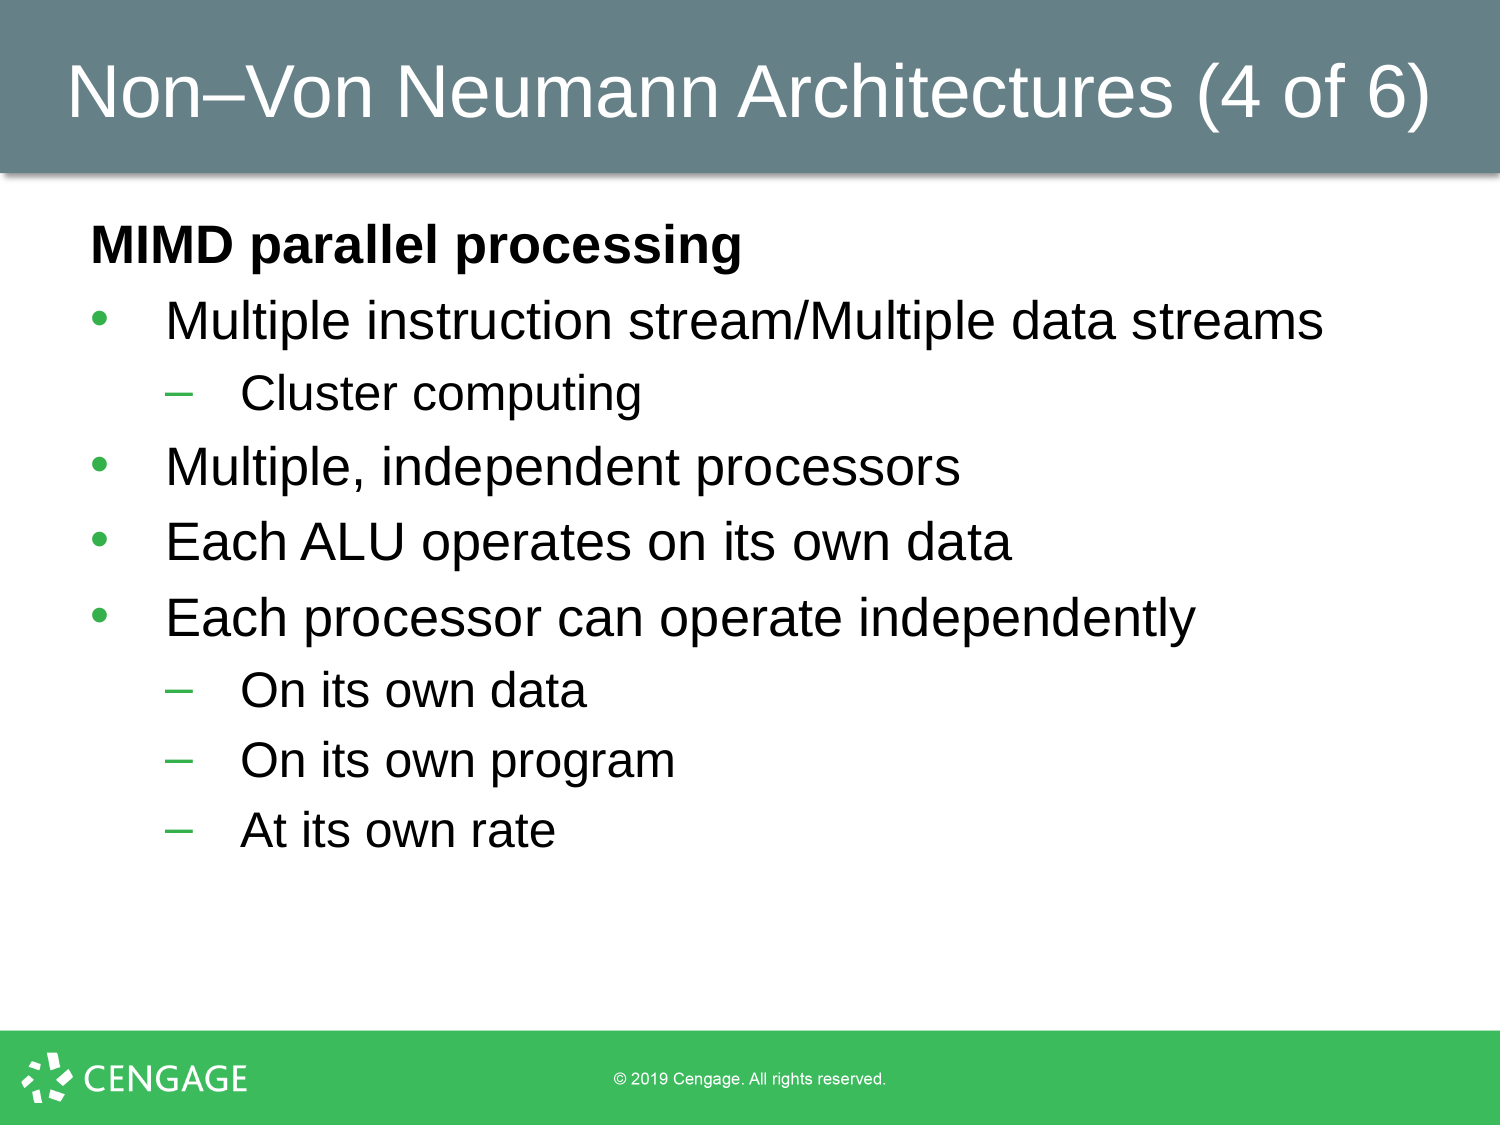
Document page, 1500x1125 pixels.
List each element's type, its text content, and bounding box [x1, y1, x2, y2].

picture [0, 174, 1500, 1125]
list MIMD parallel processing Multiple instruction stream/Multiple data streams Cluster computing Multiple, independent processors Each ALU operates on its own data Each processor can operate independently On its own data On its own program At its own rate [75, 201, 1425, 1005]
title Non–Von Neumann Architectures (4 of 6) [0, 0, 1500, 174]
